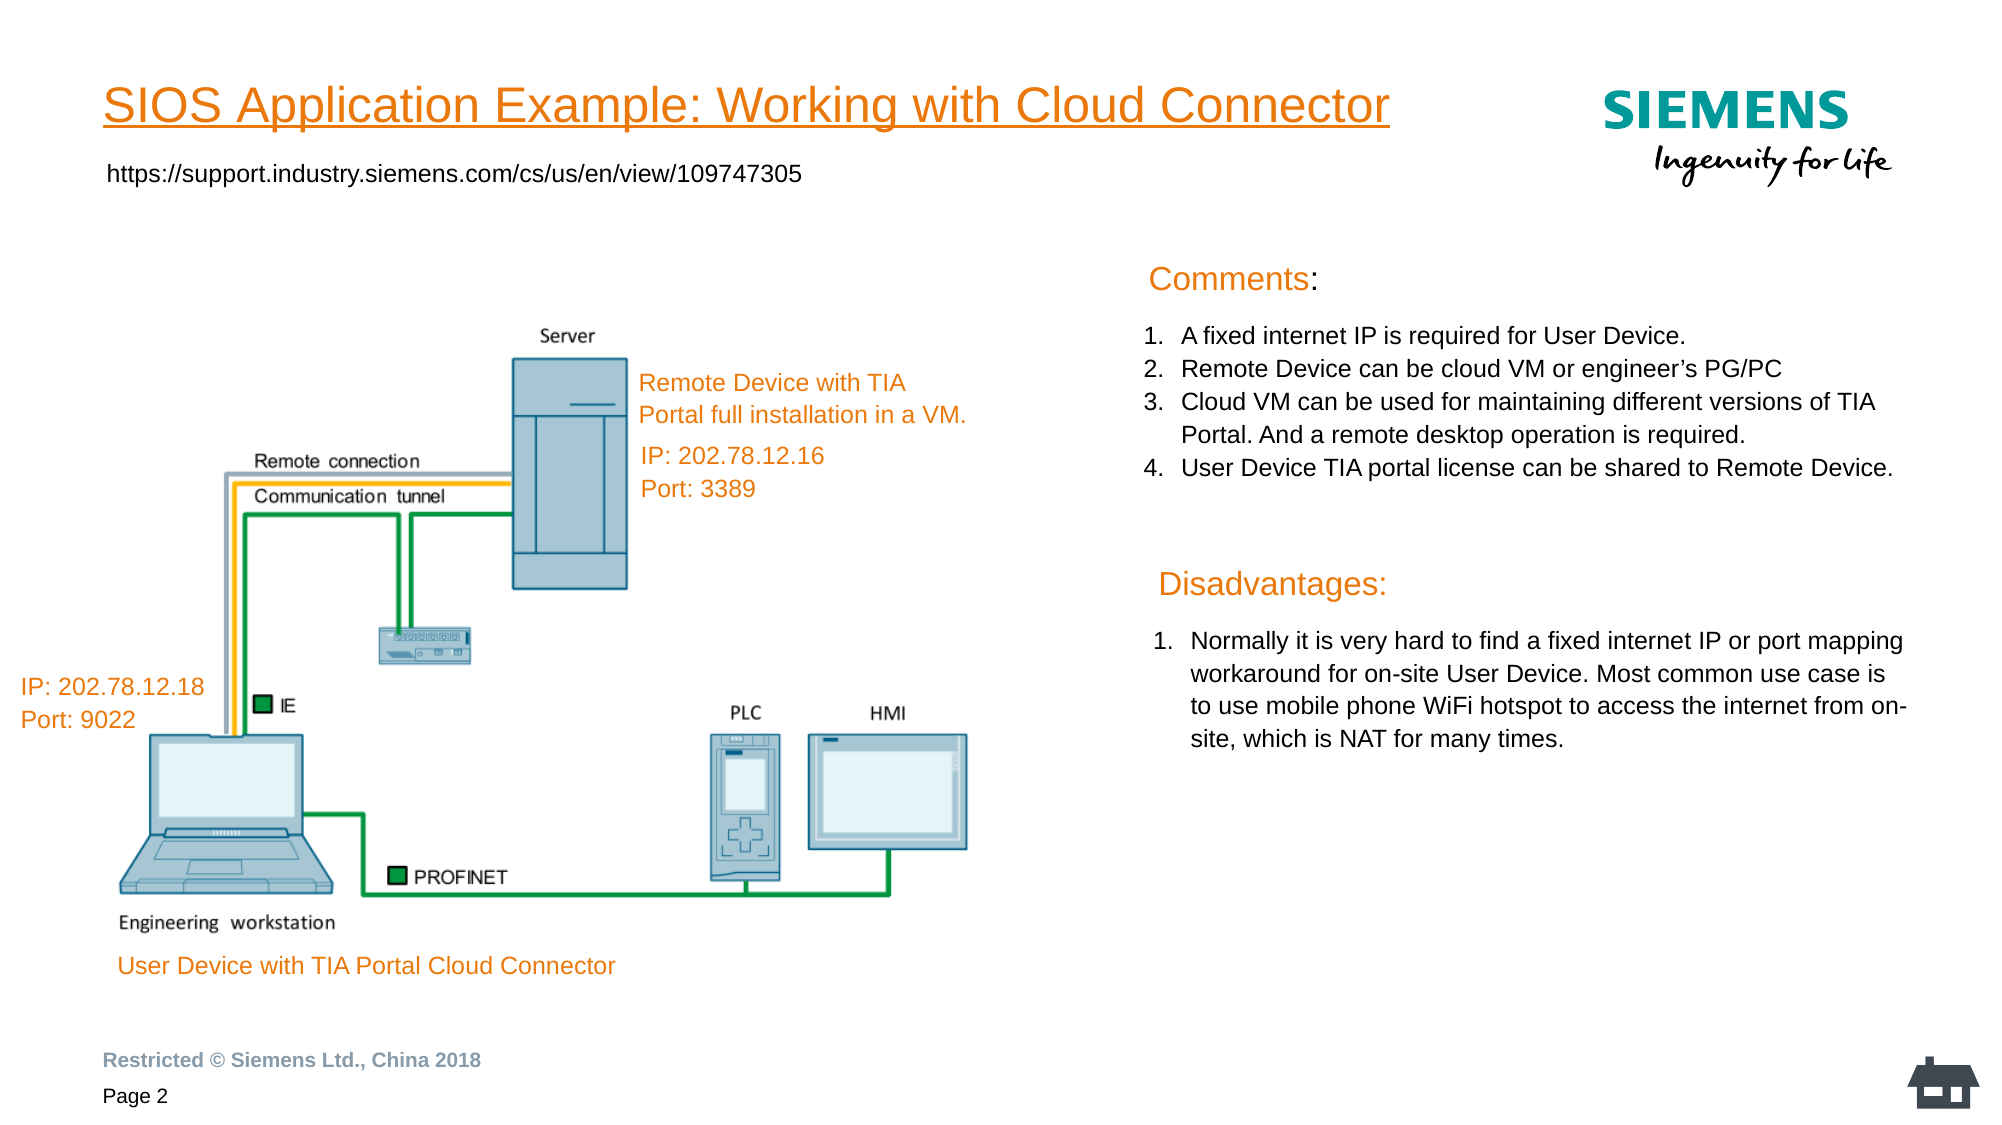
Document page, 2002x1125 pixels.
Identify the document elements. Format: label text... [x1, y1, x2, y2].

picture [102, 316, 995, 947]
text_box Disadvantages: [1143, 554, 1421, 610]
text_box Normally it is very hard to find a fixed internet IP or port mapping workaround for on-site User Device. Most common use case is to use mobile phone WiFi hotspot to access the internet from on-site, which is NAT for many times. [1153, 621, 1915, 772]
text_box https://support.industry.siemens.com/cs/us/en/view/109747305 [91, 150, 1290, 195]
picture [1907, 1046, 1980, 1119]
text_box Comments: [1134, 249, 1356, 305]
slide_number Page 2 [0, 1082, 290, 1125]
text_box User Device with TIA Portal Cloud Connector [117, 955, 629, 982]
title SIOS Application Example: Working with Cloud Connector [102, 72, 1450, 179]
text_box IP: 202.78.12.18 Port: 9022 [20, 667, 97, 738]
text_box A fixed internet IP is required for User Device. Remote Device can be cloud VM or engineer’s PG/PC Cloud VM can be used for maintaining different versions of TIA Portal. And a remote desktop operation is required. User Device TIA portal license can be shared to Remote Device. [1143, 316, 1905, 502]
